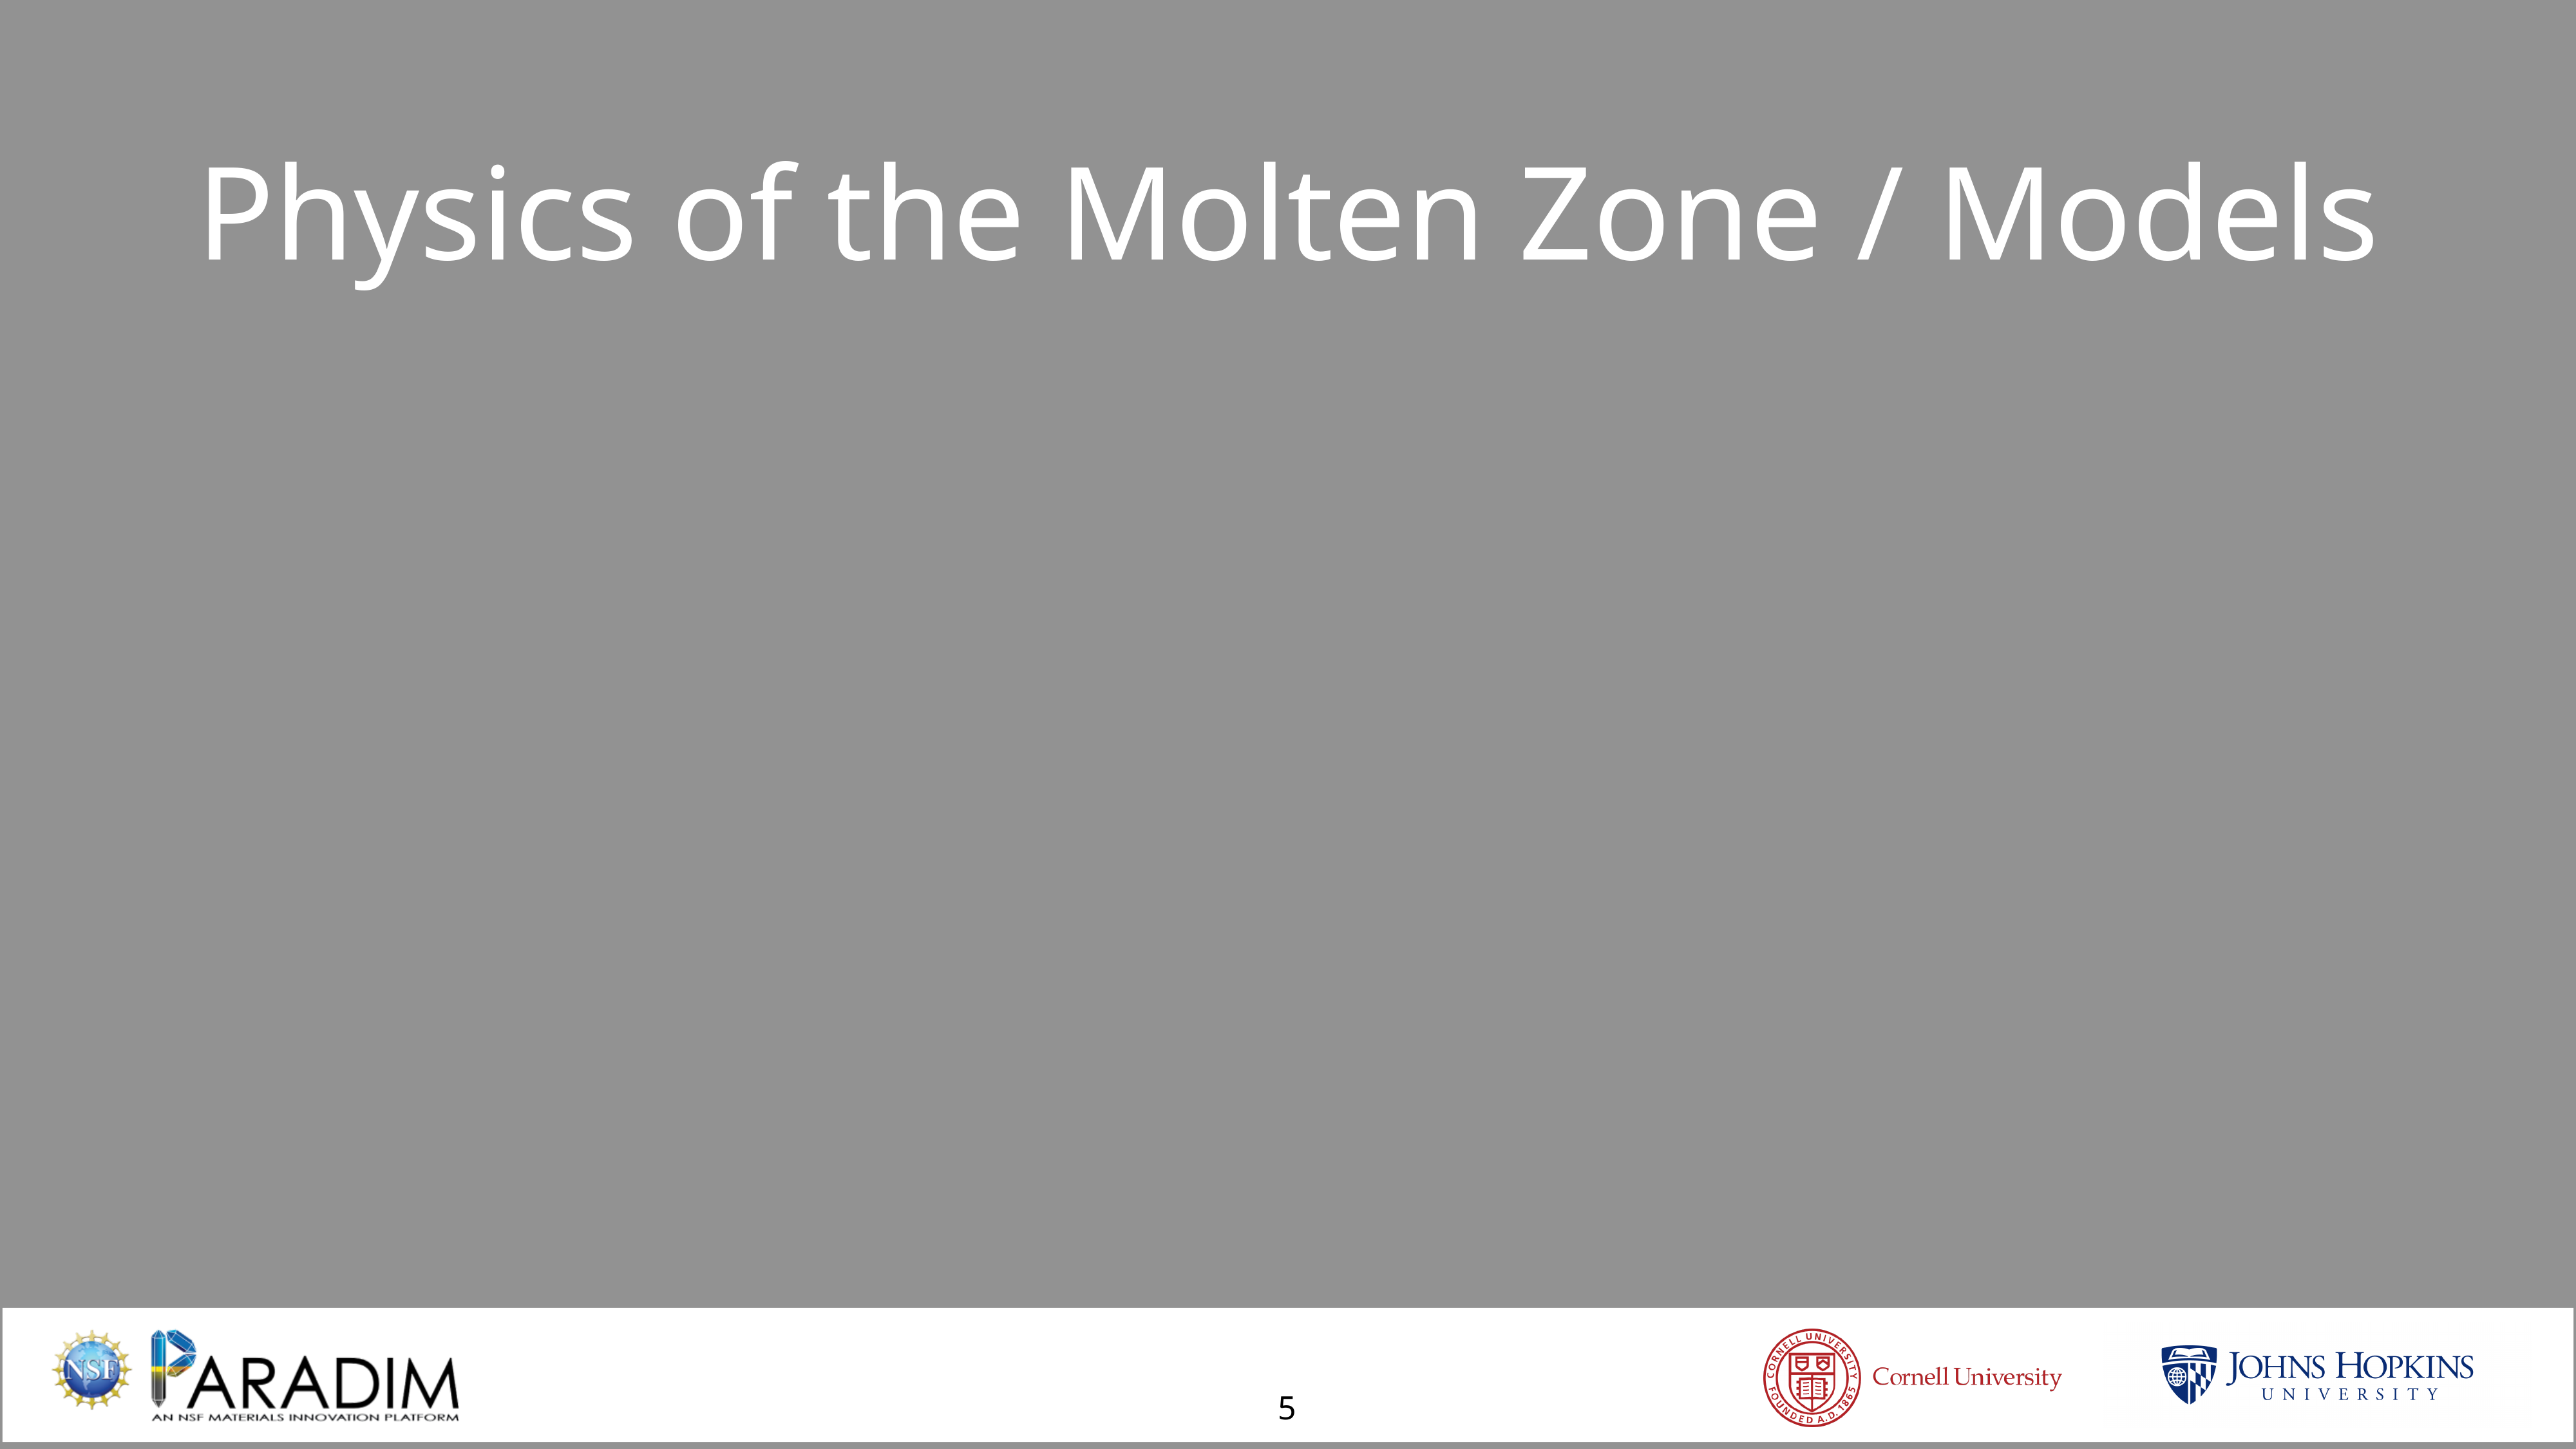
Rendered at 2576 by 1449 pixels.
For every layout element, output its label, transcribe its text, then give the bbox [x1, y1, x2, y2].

slide_number 5 [1263, 1381, 1312, 1431]
title Physics of the Molten Zone / Models [176, 68, 2400, 349]
picture [1763, 1329, 2062, 1427]
picture [2103, 1322, 2532, 1428]
picture [44, 1322, 468, 1428]
